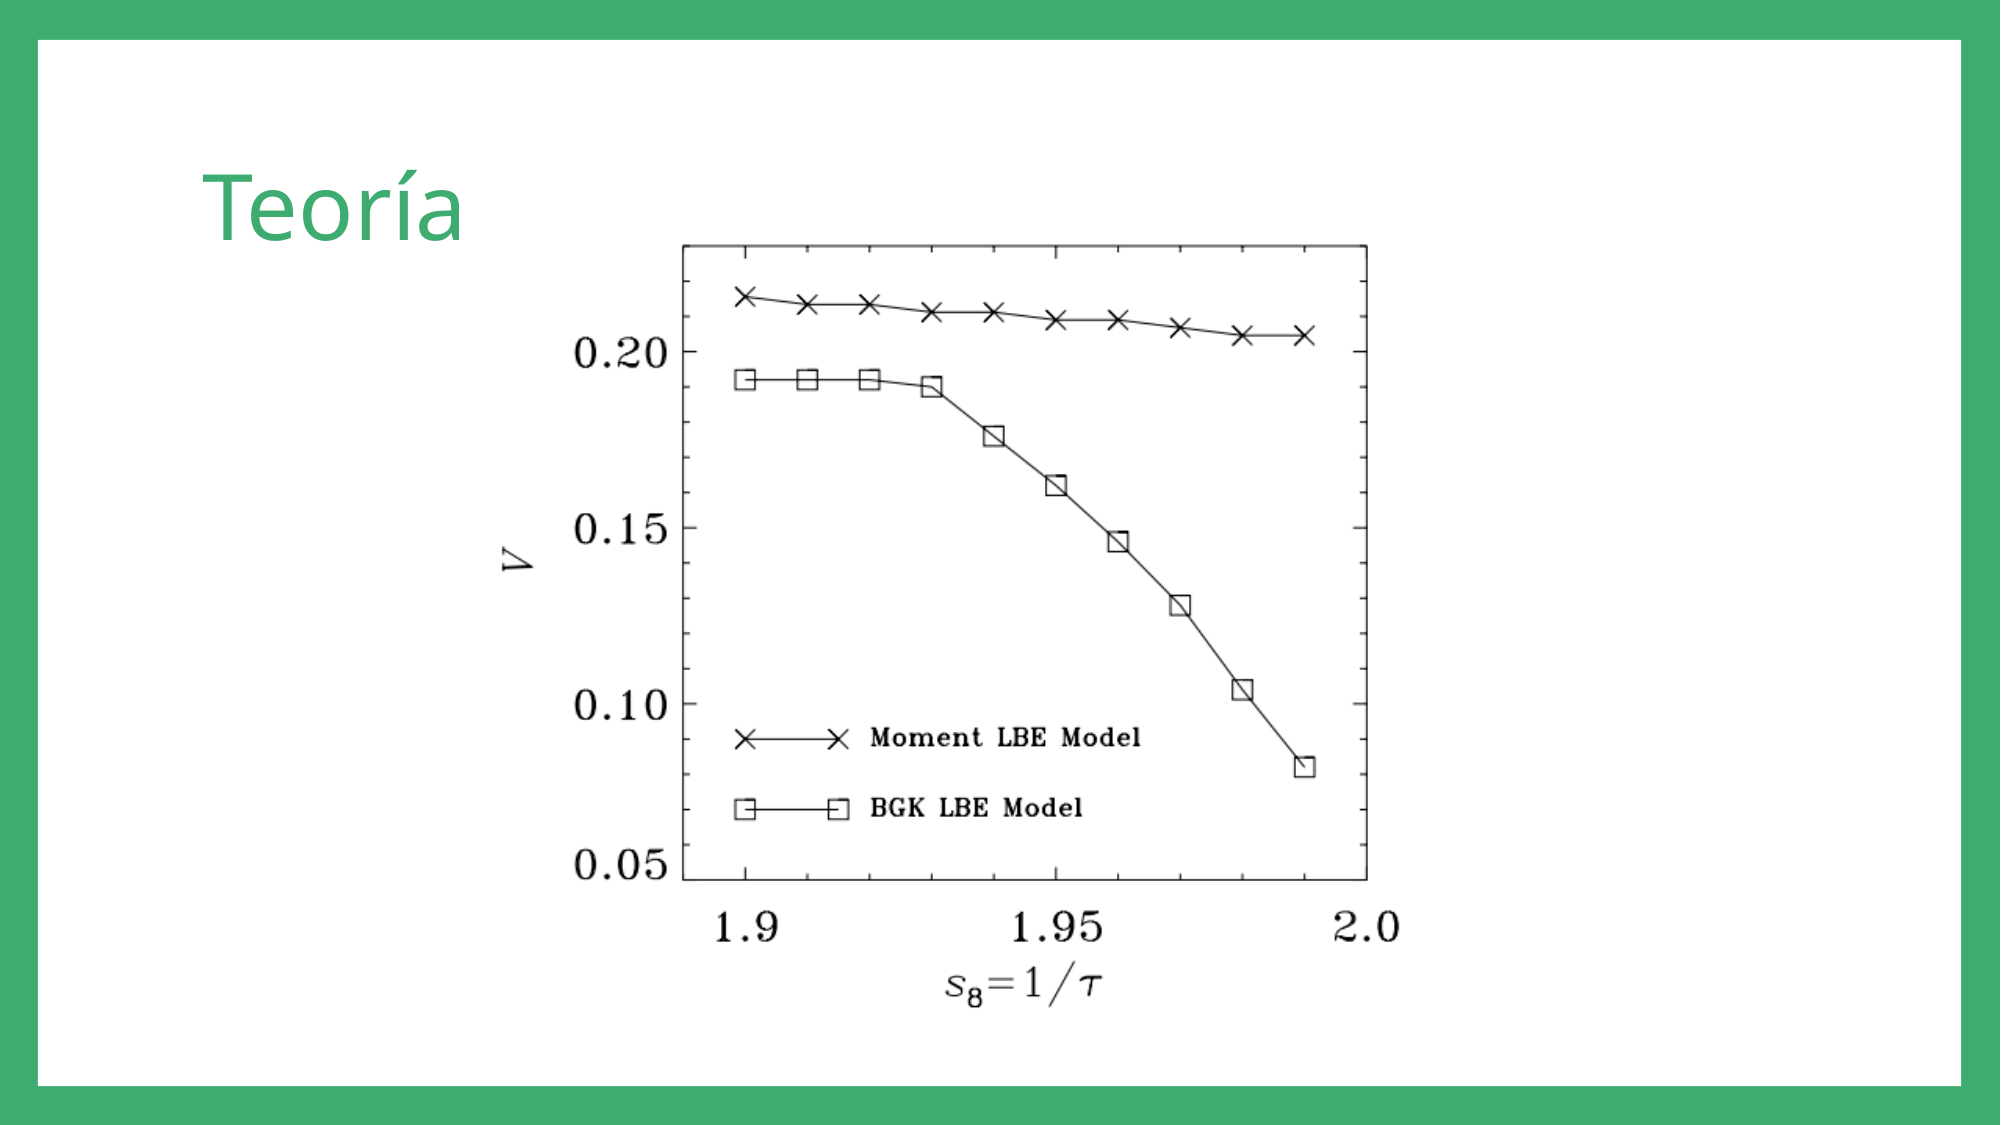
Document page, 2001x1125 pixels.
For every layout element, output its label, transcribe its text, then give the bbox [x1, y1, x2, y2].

title Teoría [187, 99, 1808, 323]
picture [468, 200, 1440, 1018]
